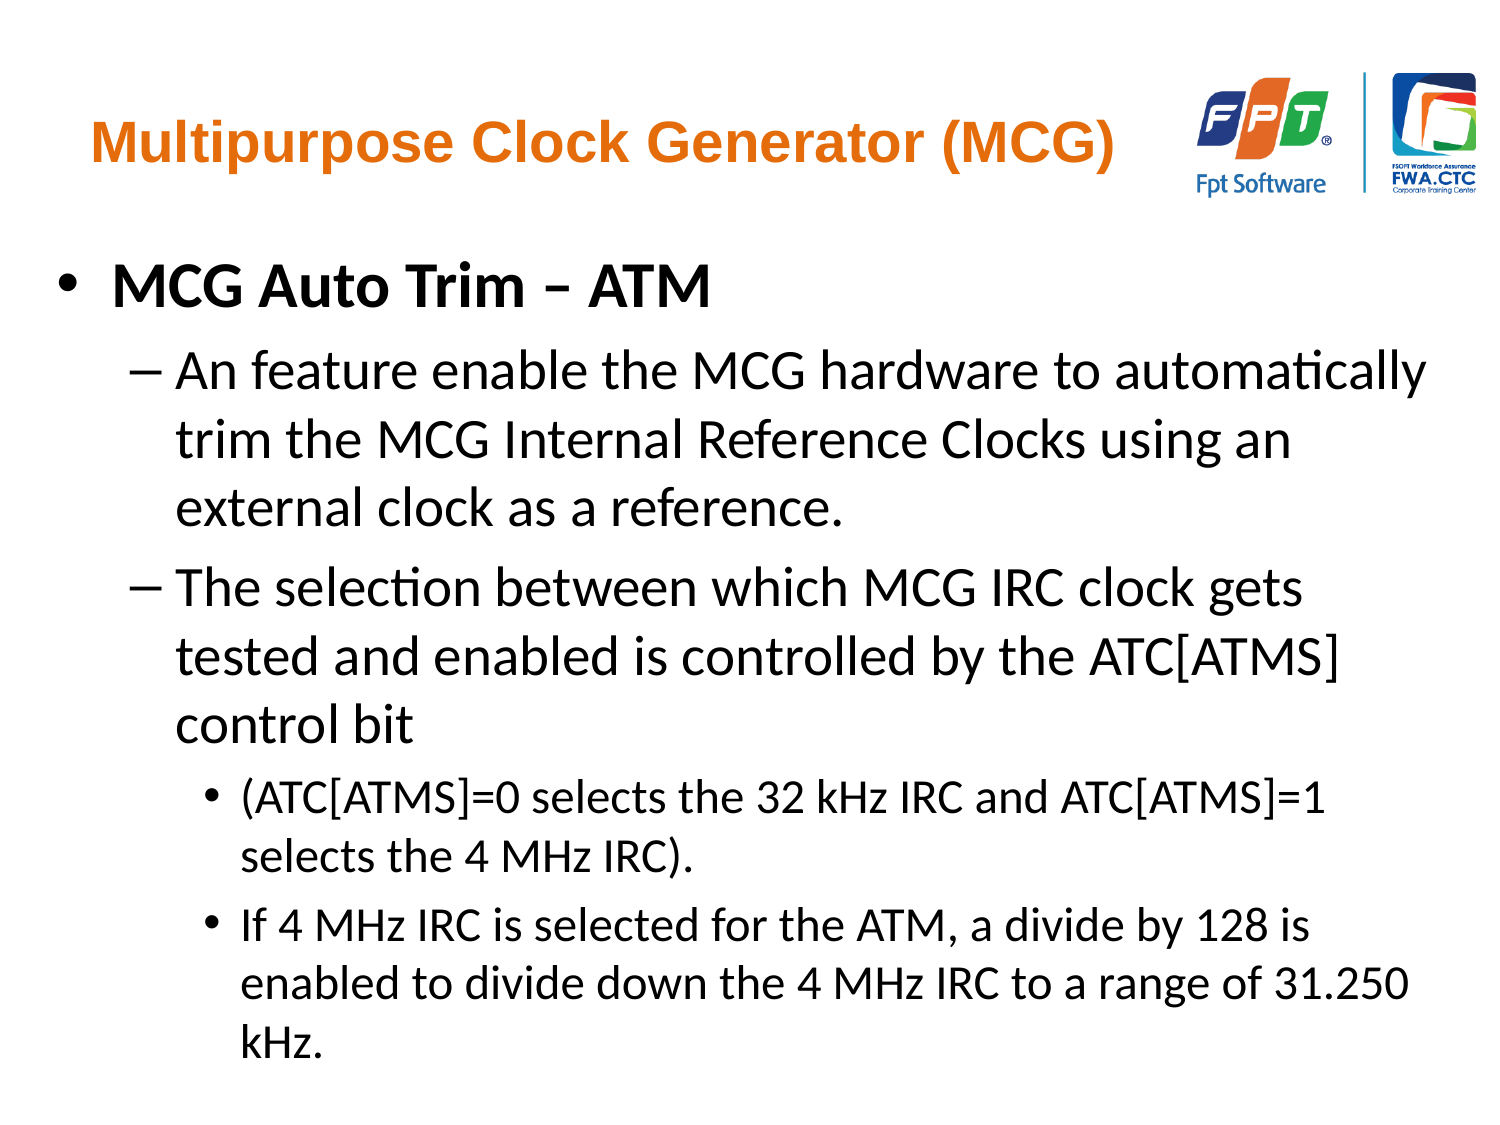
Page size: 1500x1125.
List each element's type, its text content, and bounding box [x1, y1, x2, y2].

picture [1199, 54, 1500, 216]
list MCG Auto Trim – ATM An feature enable the MCG hardware to automatically trim the MCG Internal Reference Clocks using an external clock as a reference. The selection between which MCG IRC clock gets tested and enabled is controlled by the ATC[ATMS] control bit (ATC[ATMS]=0 selects the 32 kHz IRC and ATC[ATMS]=1 selects the 4 MHz IRC). If 4 MHz IRC is selected for the ATM, a divide by 128 is enabled to divide down the 4 MHz IRC to a range of 31.250 kHz. [41, 243, 1447, 1083]
title Multipurpose Clock Generator (MCG) [75, 45, 1199, 233]
